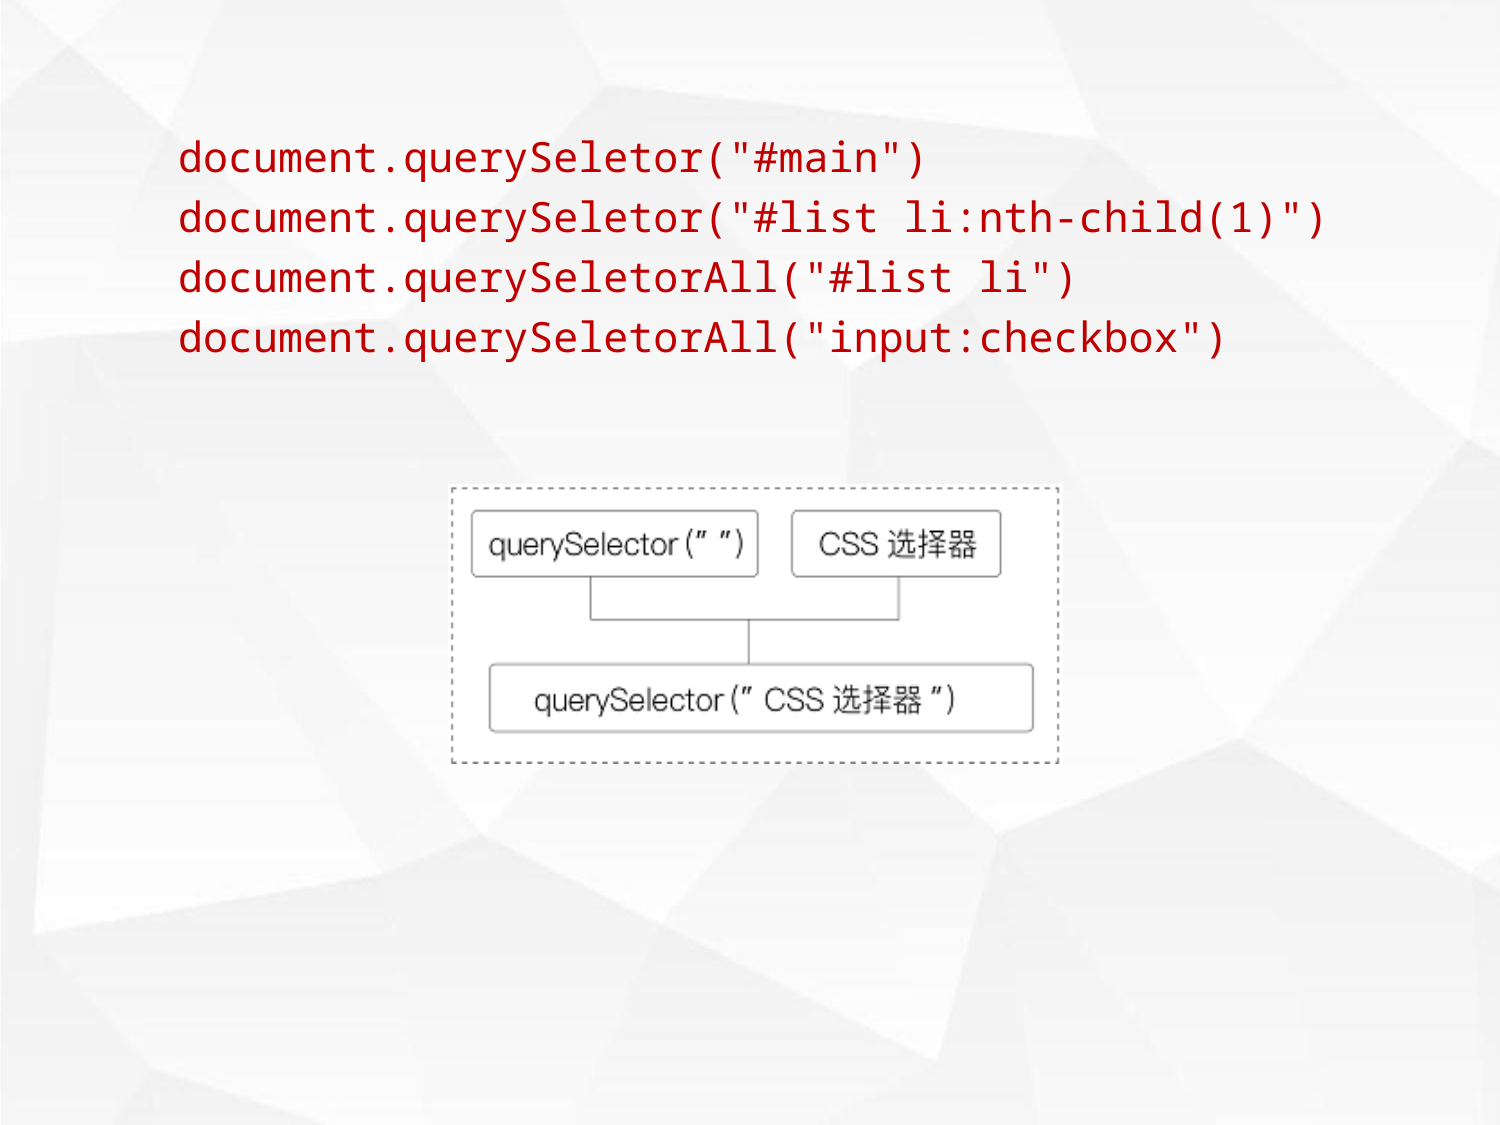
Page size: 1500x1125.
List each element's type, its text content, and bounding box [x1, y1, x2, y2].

picture [0, 0, 1500, 1125]
text_box document.querySeletor("#main") document.querySeletor("#list li:nth-child(1)") document.querySeletorAll("#list li") document.querySeletorAll("input:checkbox") [163, 113, 1344, 425]
